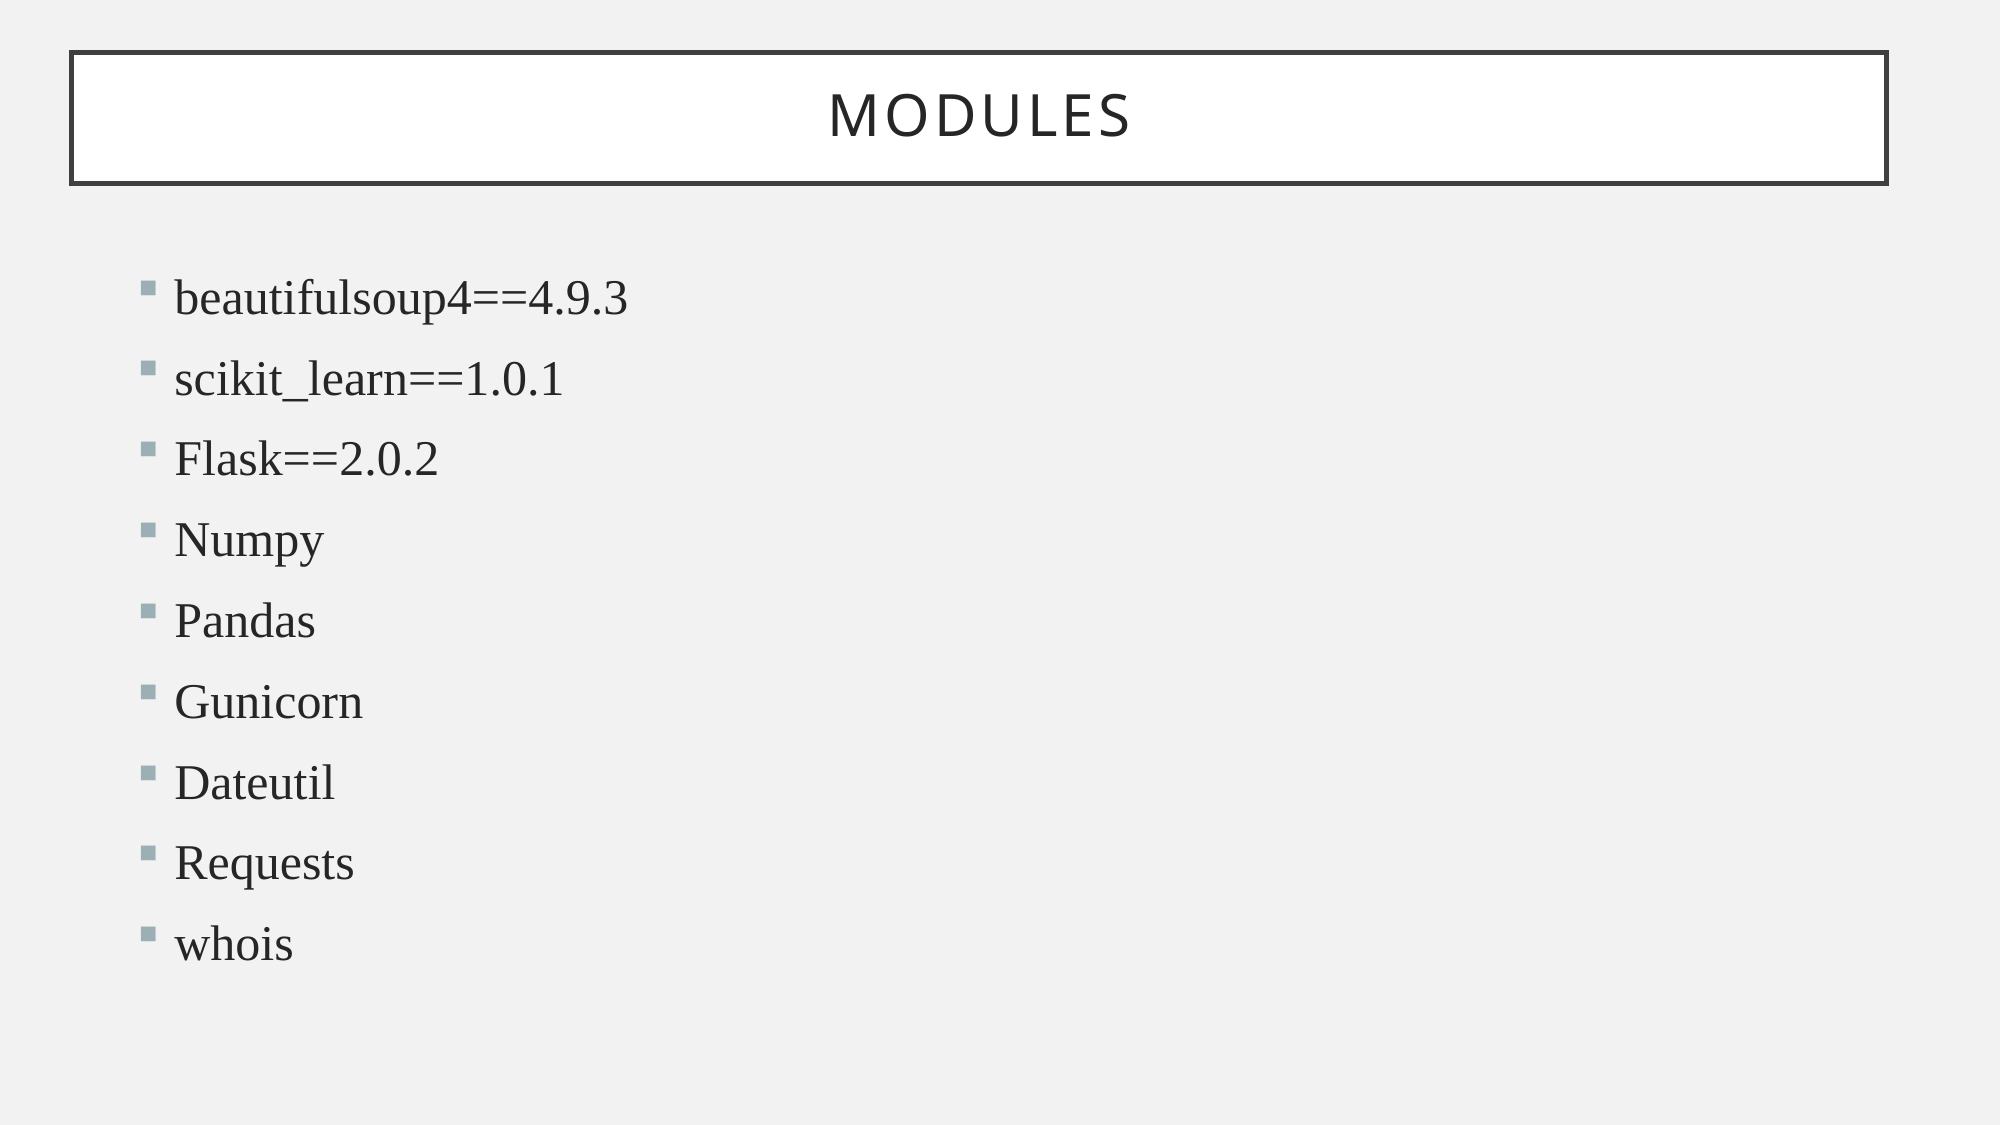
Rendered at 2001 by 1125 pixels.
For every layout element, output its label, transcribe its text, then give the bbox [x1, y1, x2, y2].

list beautifulsoup4==4.9.3 scikit_learn==1.0.1 Flask==2.0.2 Numpy Pandas Gunicorn Dateutil Requests whois [121, 256, 1792, 999]
title modules [69, 50, 1889, 186]
